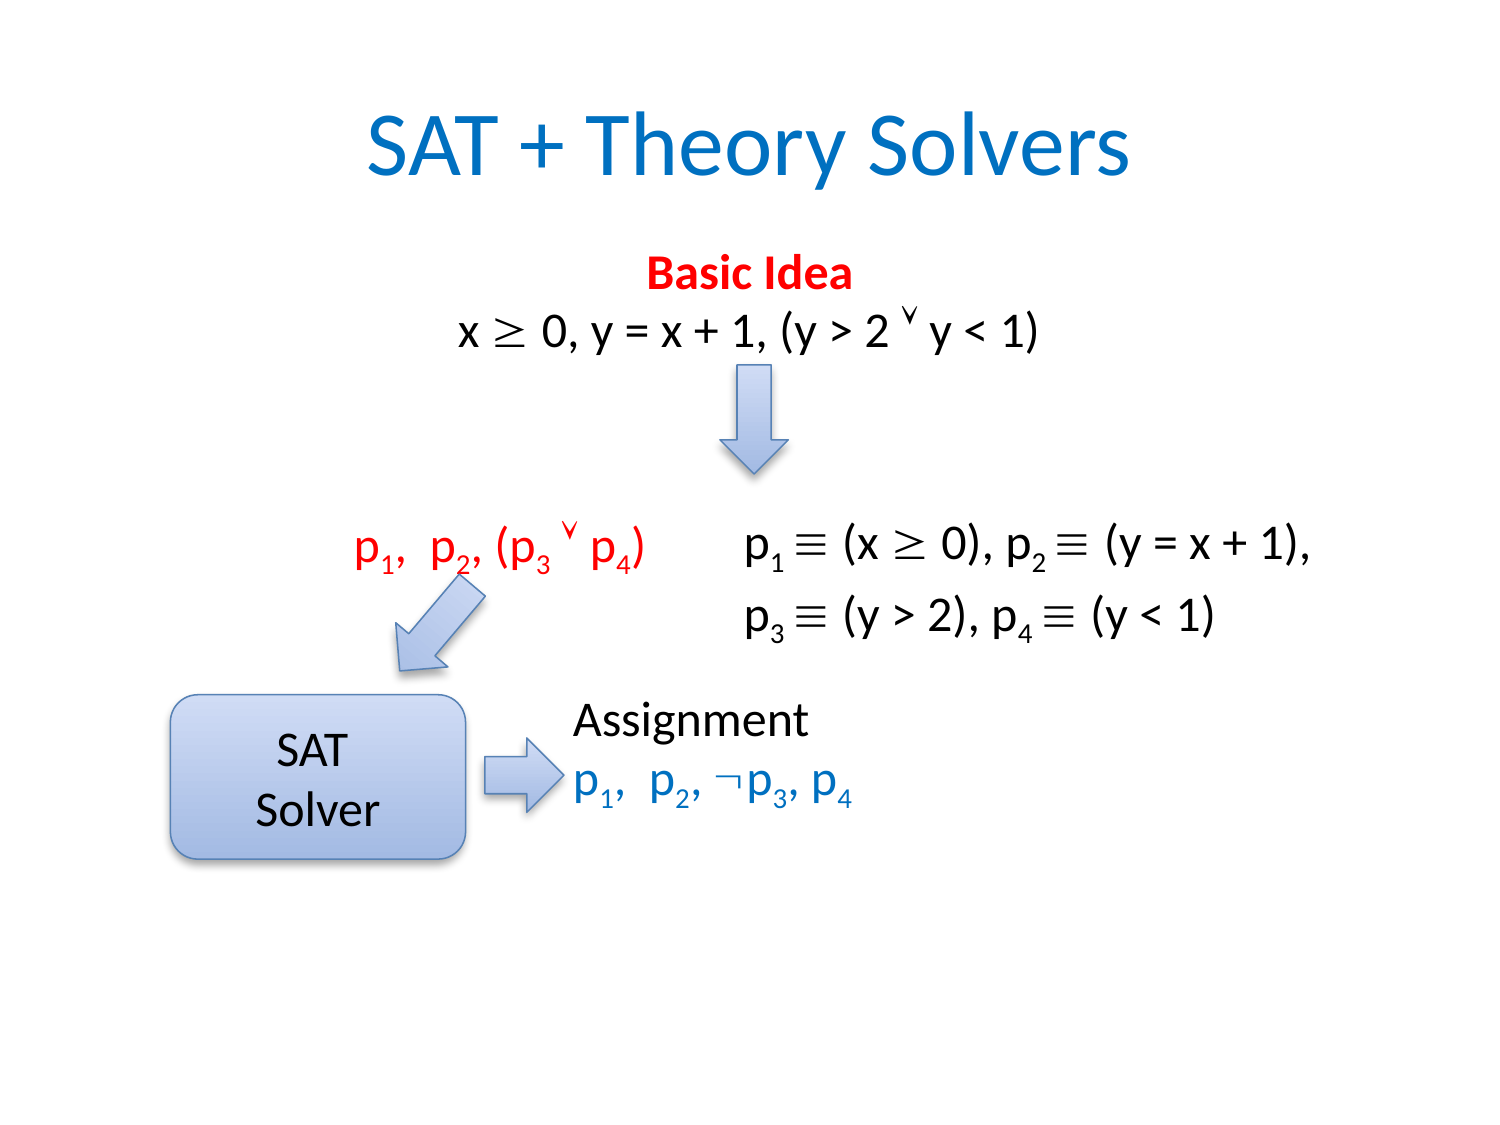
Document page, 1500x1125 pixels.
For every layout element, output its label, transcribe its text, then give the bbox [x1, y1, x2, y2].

text_box Assignment p1, p2, p3, p4 [573, 692, 930, 809]
list Basic Idea [62, 231, 1438, 595]
text_box [719, 364, 789, 474]
text_box SAT Solver [170, 694, 466, 860]
title SAT + Theory Solvers [74, 44, 1426, 231]
text_box p1, p2, (p3  p4) [353, 512, 711, 575]
text_box [395, 574, 486, 671]
text_box x  0, y = x + 1, (y > 2  y < 1) [67, 304, 1443, 359]
text_box p1  (x  0), p2  (y = x + 1), p3  (y > 2), p4  (y < 1) [743, 510, 1356, 644]
text_box [484, 737, 564, 813]
